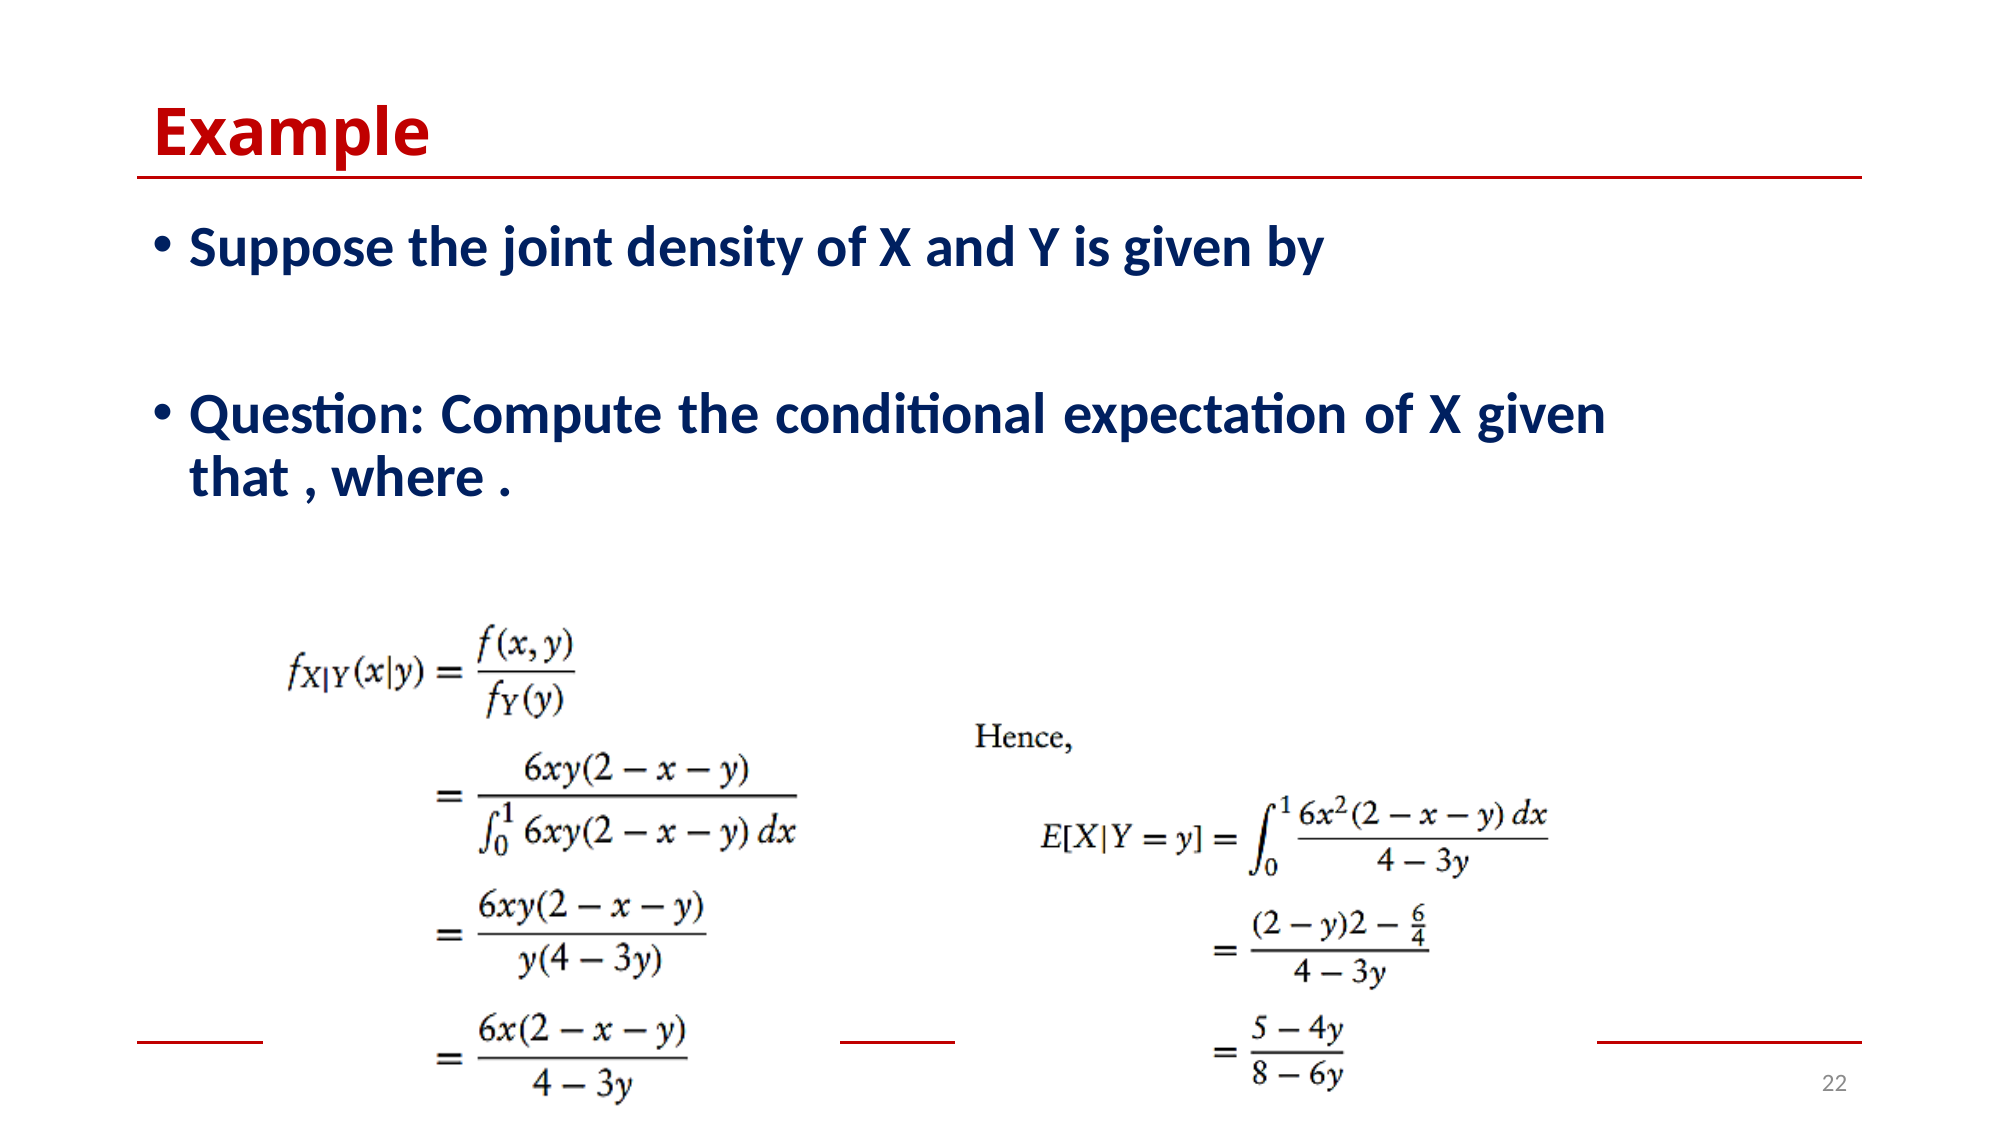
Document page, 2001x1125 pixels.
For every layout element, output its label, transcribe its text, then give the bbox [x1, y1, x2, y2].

picture [263, 597, 840, 1111]
slide_number 22 [1597, 1051, 1863, 1111]
title Example [137, 90, 1863, 178]
picture [955, 713, 1597, 1120]
